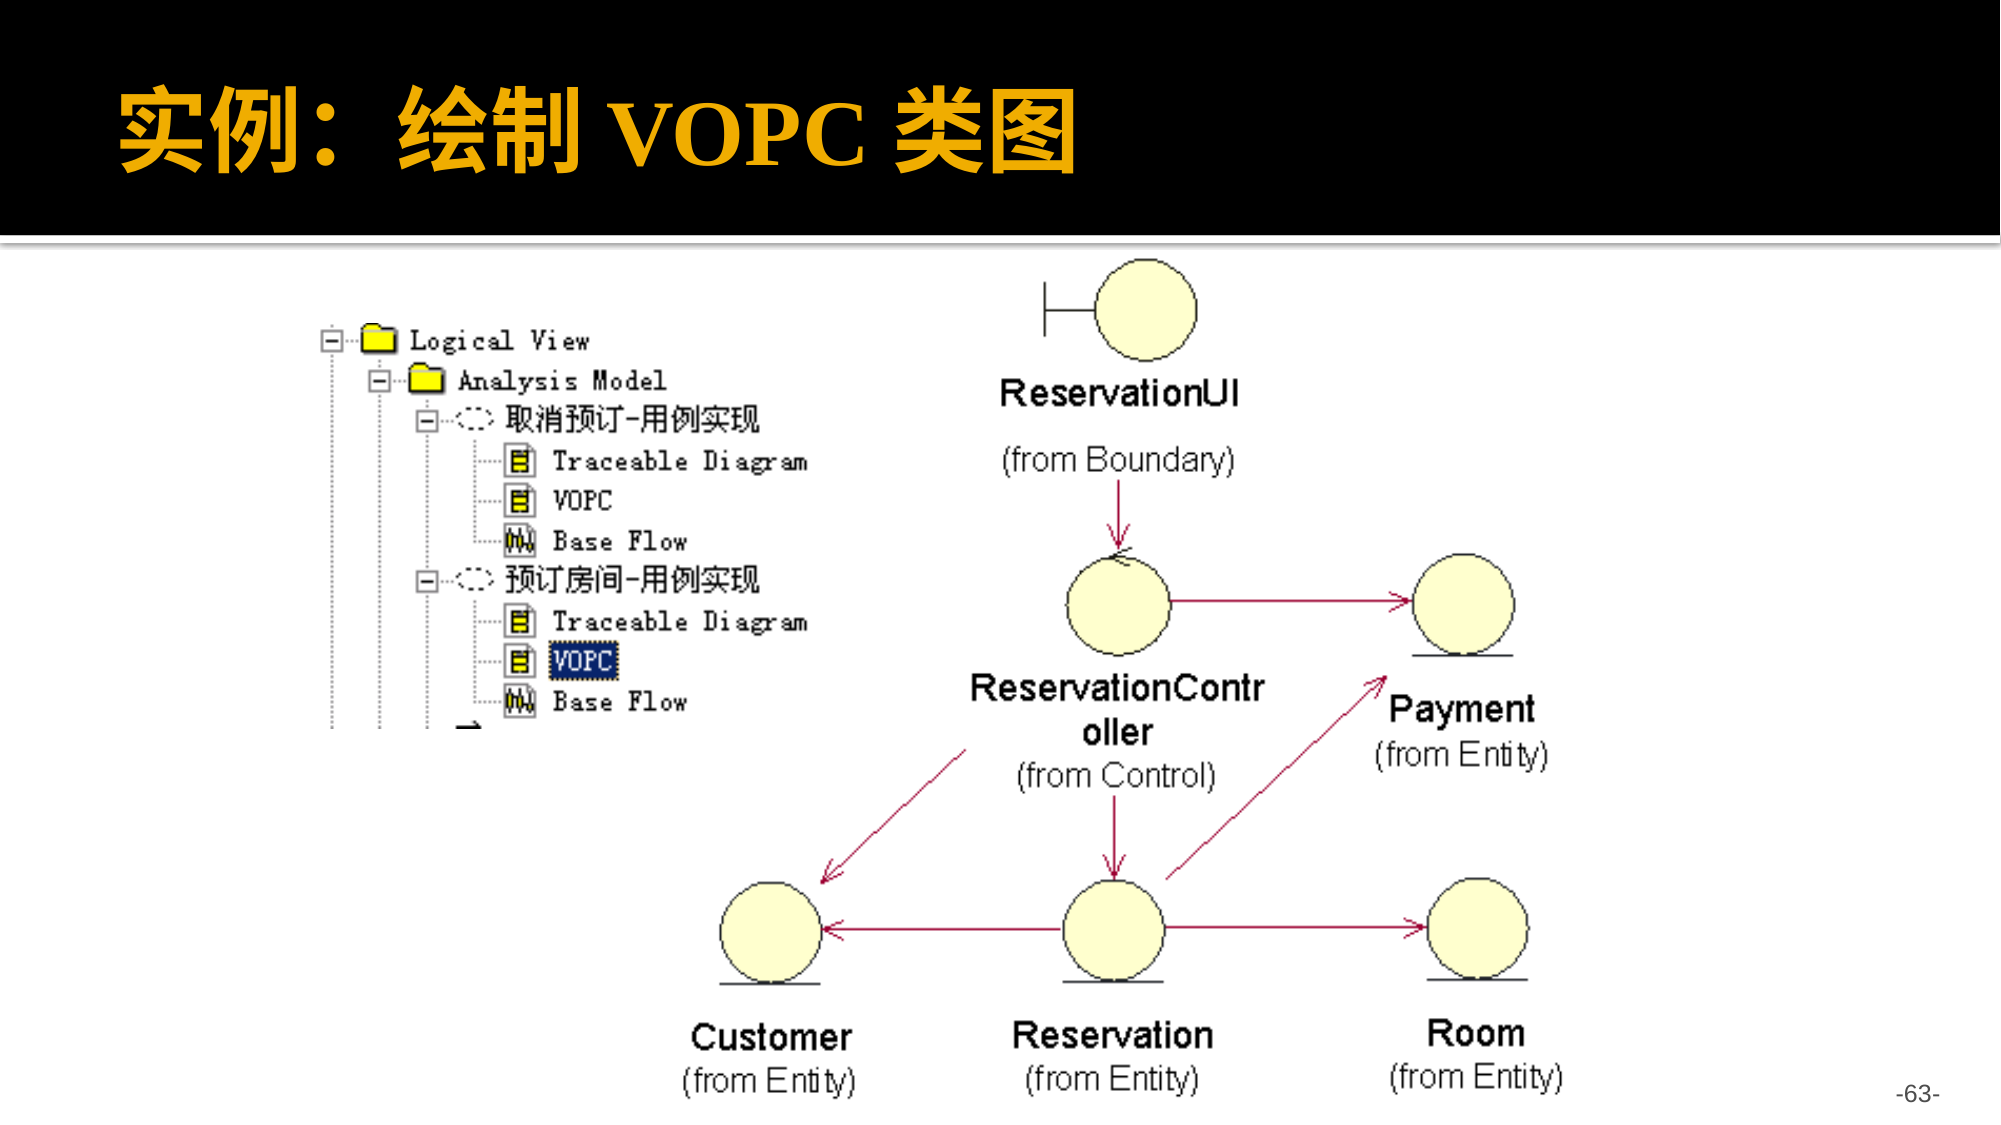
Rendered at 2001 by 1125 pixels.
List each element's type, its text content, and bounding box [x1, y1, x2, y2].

picture [314, 253, 1579, 1114]
slide_number -63- [1794, 1062, 1955, 1108]
title 实例：绘制VOPC类图 [99, 25, 1900, 231]
